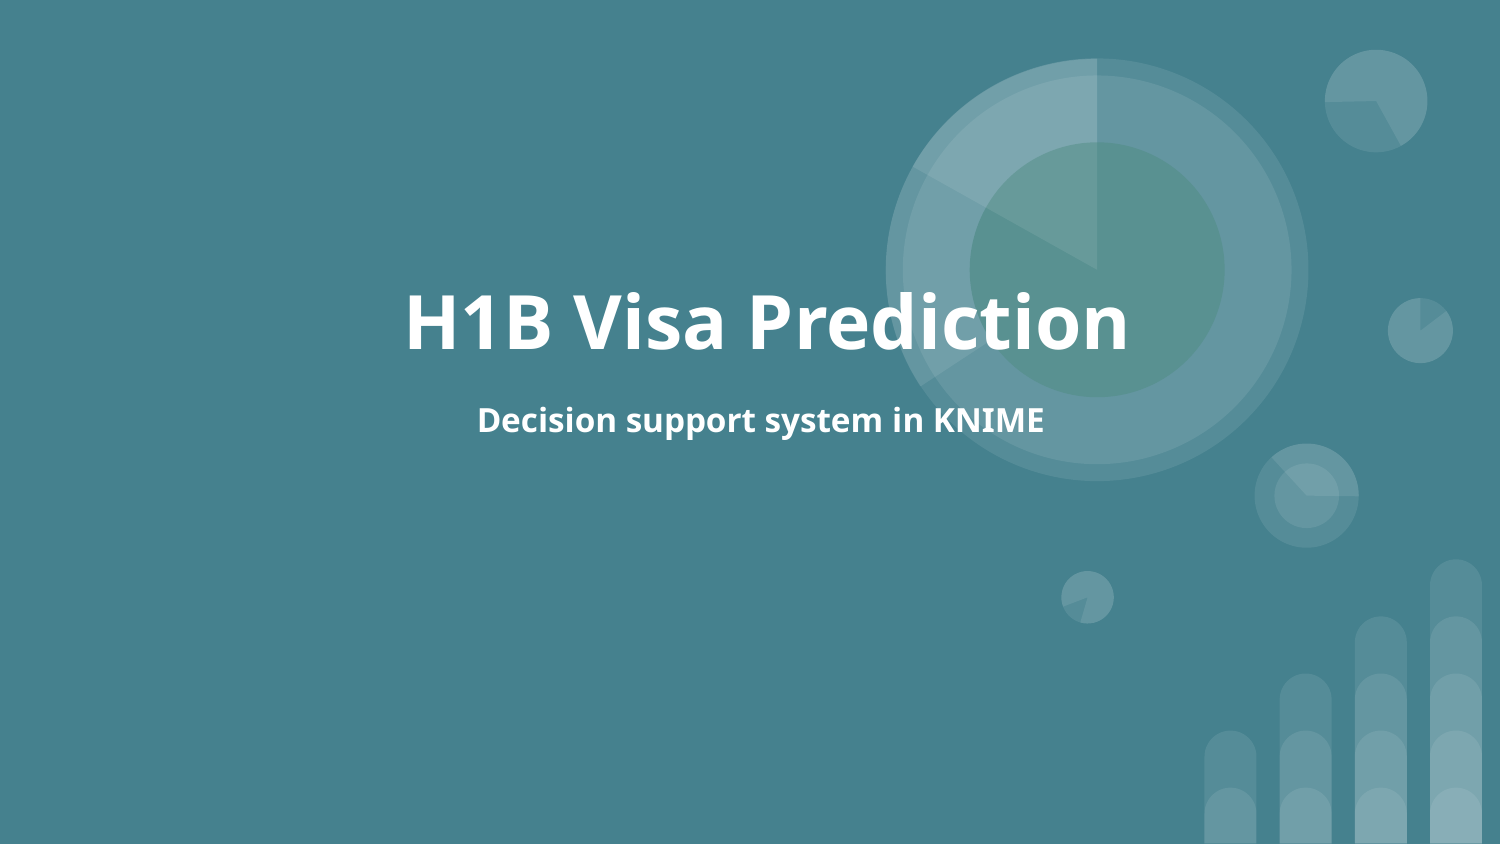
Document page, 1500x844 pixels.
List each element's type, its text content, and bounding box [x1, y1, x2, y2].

title H1B Visa Prediction [164, 165, 1370, 474]
subtitle Decision support system in KNIME [412, 384, 1111, 499]
